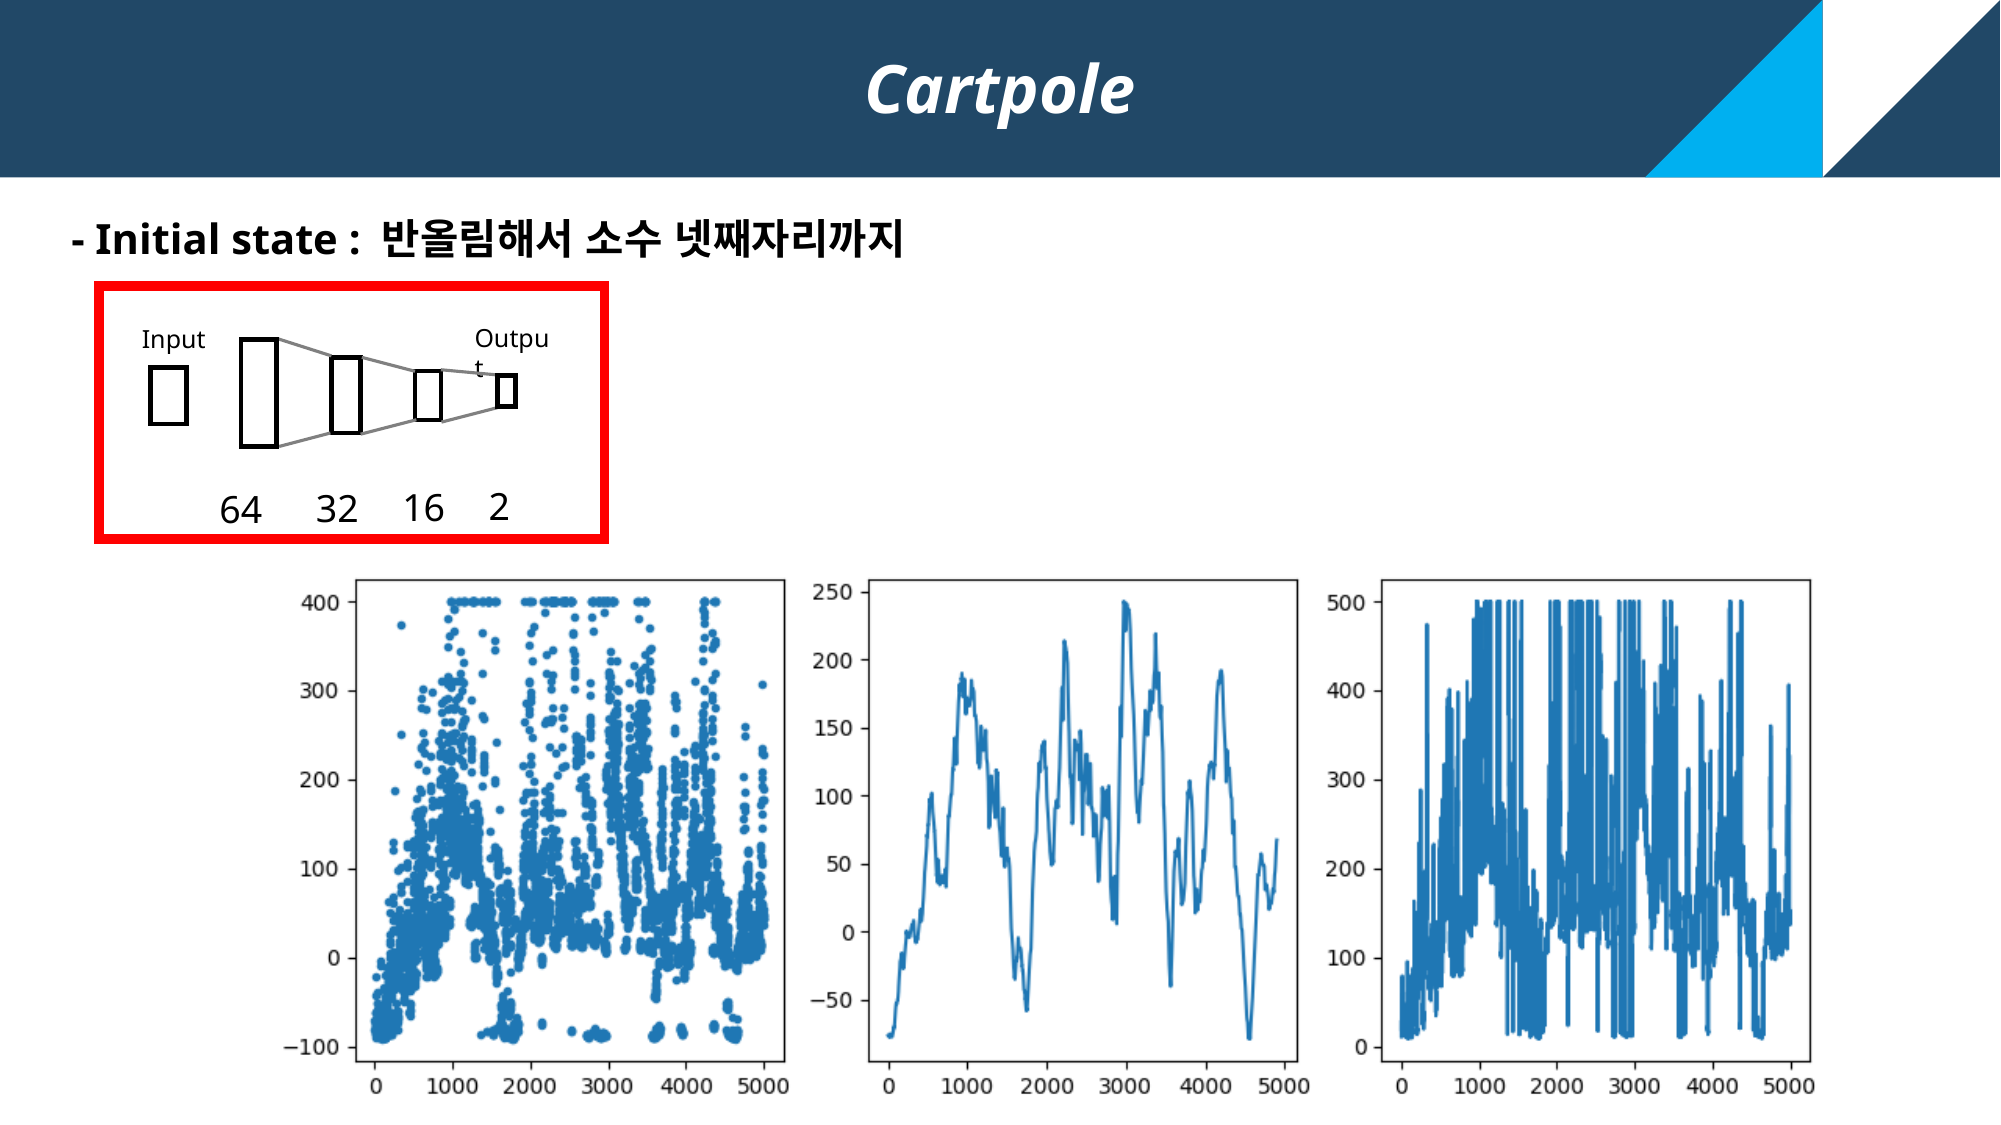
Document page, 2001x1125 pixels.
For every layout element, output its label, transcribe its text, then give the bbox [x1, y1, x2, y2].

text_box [360, 419, 417, 435]
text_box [441, 407, 498, 423]
text_box [98, 285, 606, 540]
picture [279, 553, 1852, 1106]
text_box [440, 369, 507, 376]
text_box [276, 338, 332, 356]
text_box [240, 338, 278, 448]
text_box - Initial state : 반올림해서 소수 넷째자리까지 [56, 205, 1834, 271]
text_box [414, 370, 442, 421]
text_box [1644, 0, 2000, 178]
text_box Input [127, 316, 239, 361]
text_box Output [459, 314, 572, 390]
text_box 16 [387, 476, 477, 537]
text_box Cartpole [0, 0, 1644, 178]
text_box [361, 357, 416, 372]
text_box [279, 432, 331, 447]
text_box [496, 375, 517, 408]
text_box [150, 366, 188, 425]
